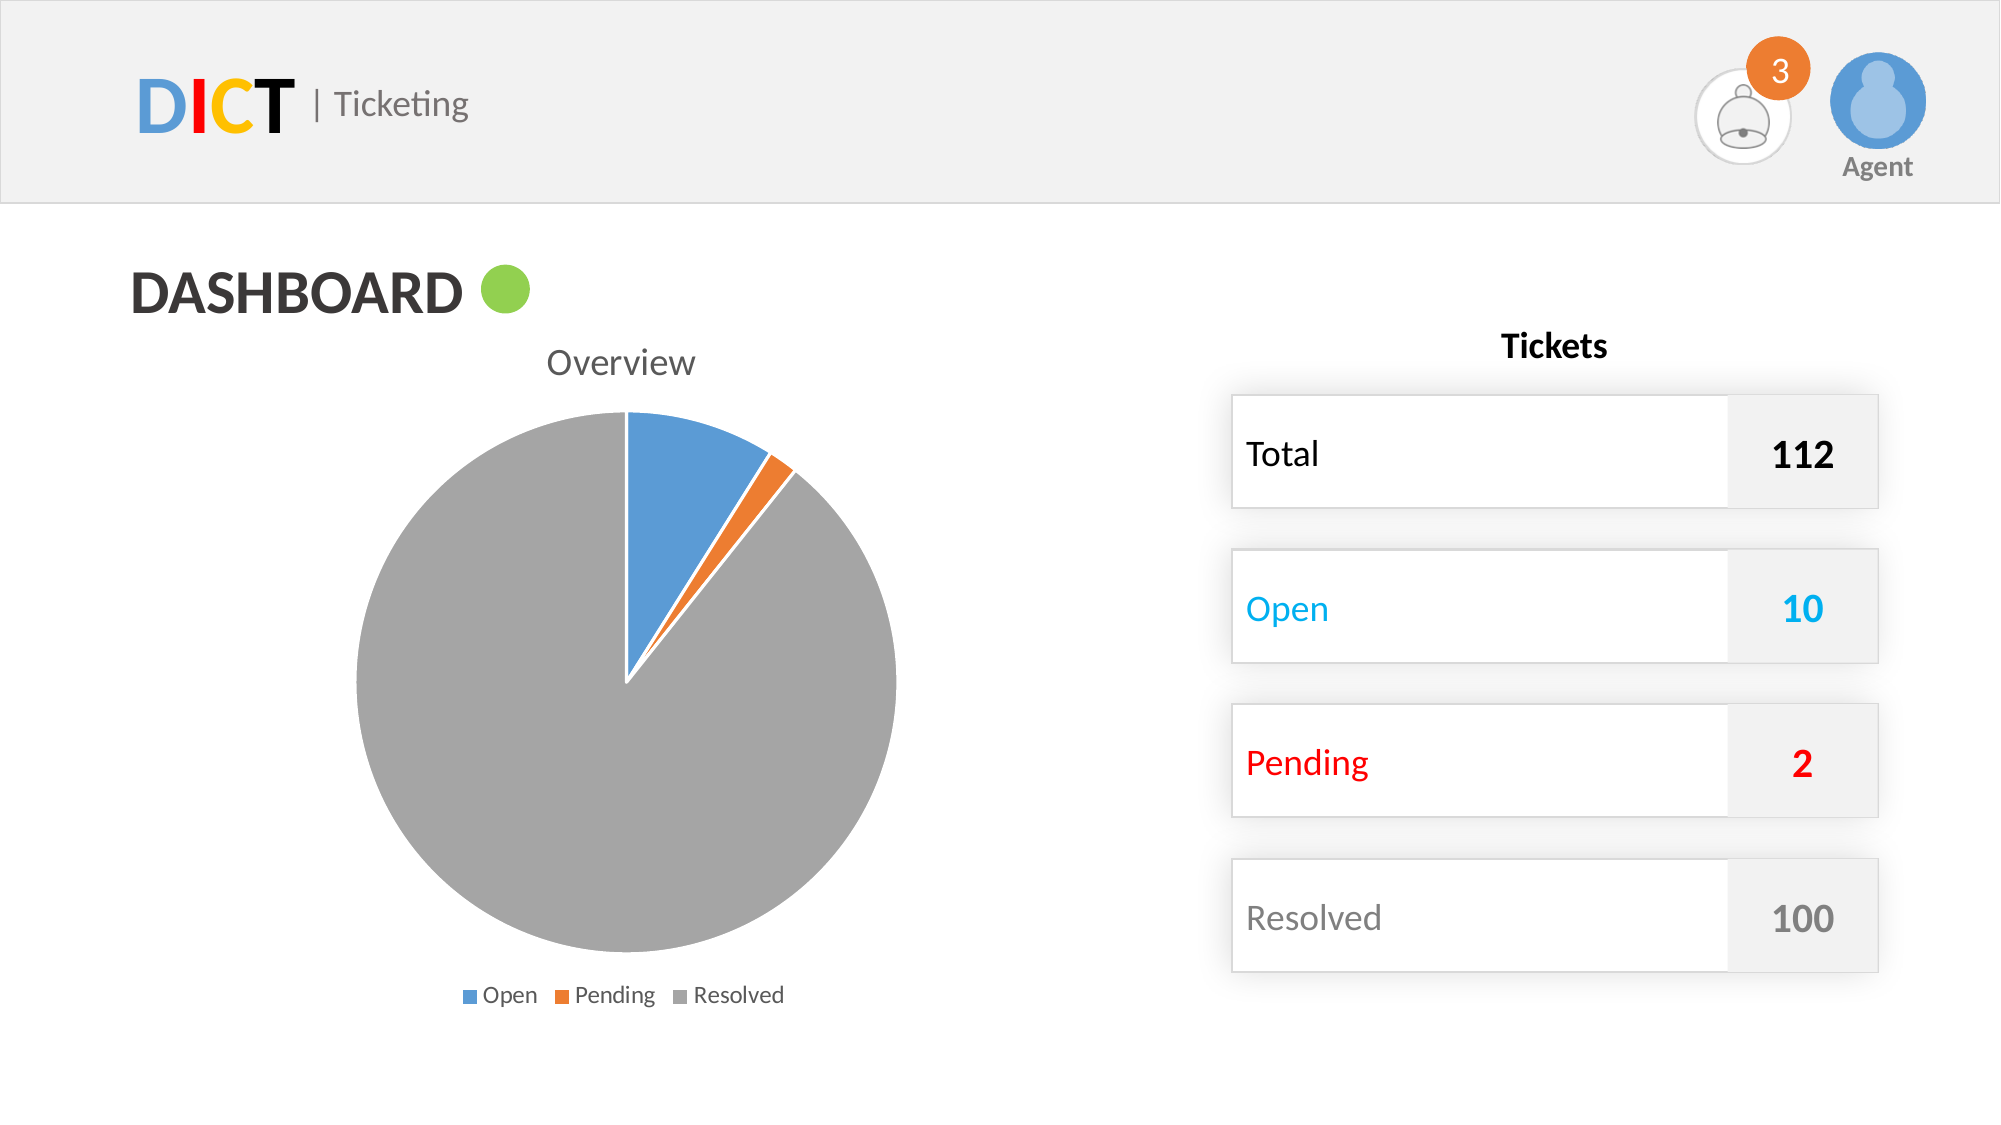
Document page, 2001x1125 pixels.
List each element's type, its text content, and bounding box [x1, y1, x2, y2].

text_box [119, 42, 495, 159]
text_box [1827, 52, 1930, 191]
chart [98, 312, 1155, 1016]
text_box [1231, 313, 1878, 972]
text_box [479, 263, 531, 312]
text_box [0, 0, 2000, 204]
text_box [1695, 36, 1811, 165]
text_box DASHBOARD [115, 243, 480, 312]
